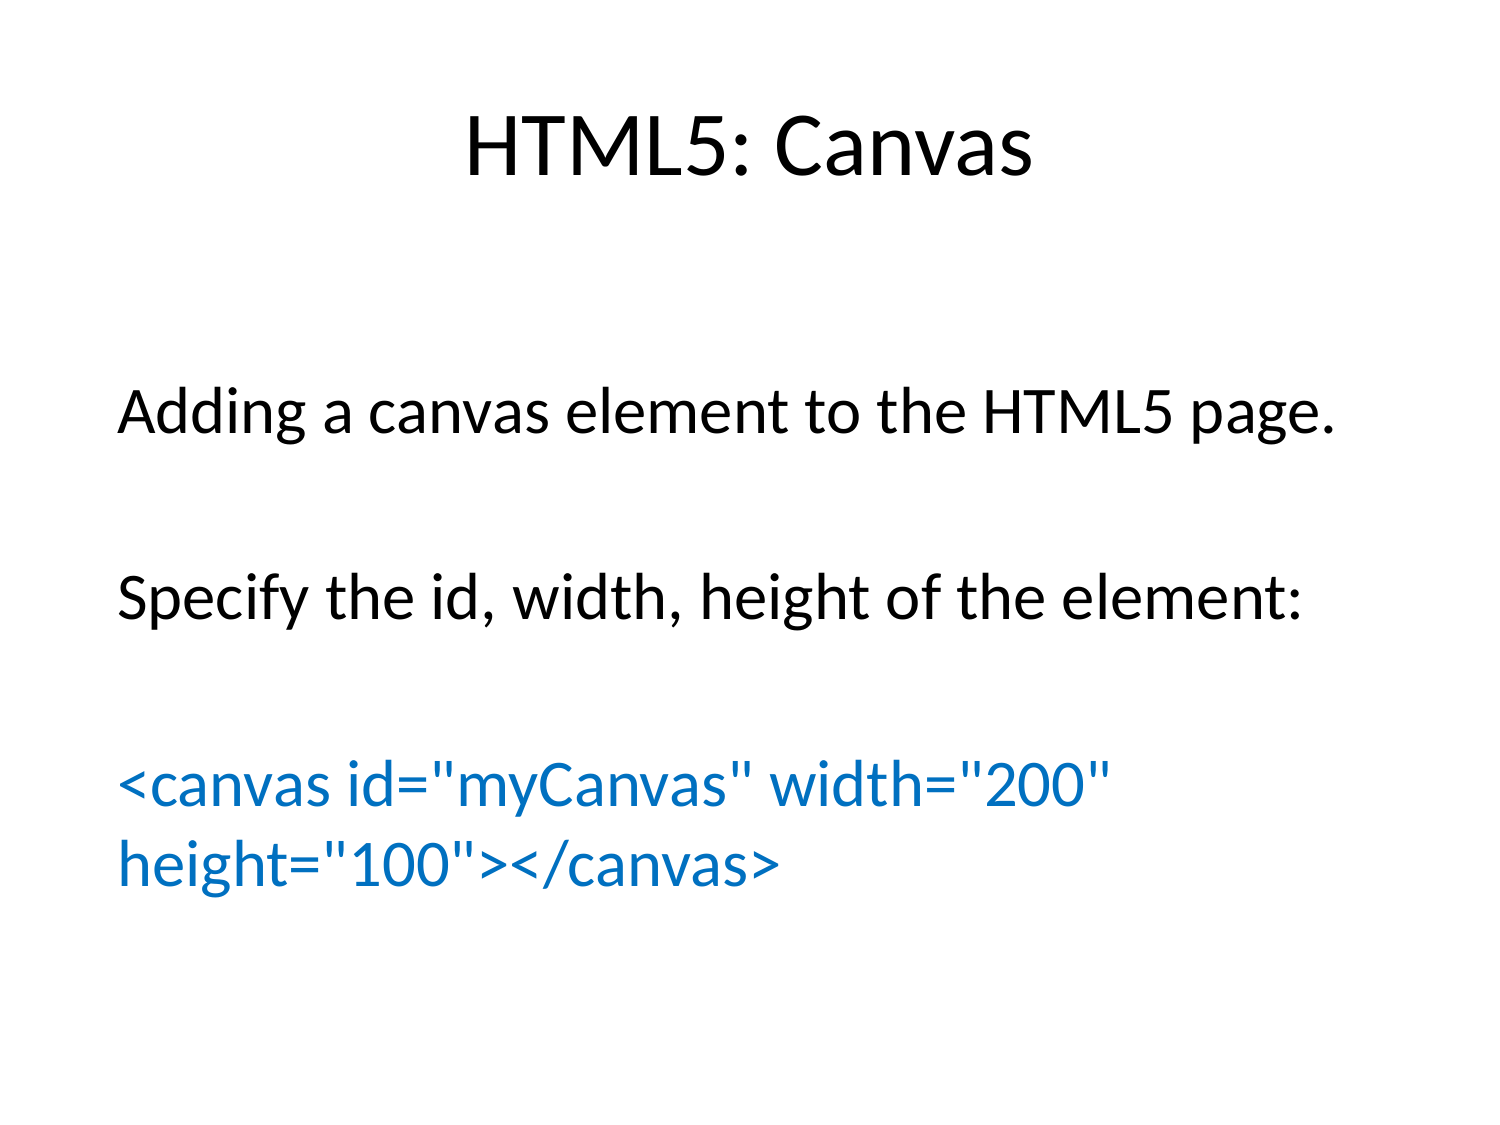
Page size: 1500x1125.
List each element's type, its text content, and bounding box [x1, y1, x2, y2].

title HTML5: Canvas [74, 51, 1425, 227]
subtitle Adding a canvas element to the HTML5 page. Specify the id, width, height of the element: <canvas id="myCanvas" width="200" height="100"></canvas> [117, 269, 1354, 997]
